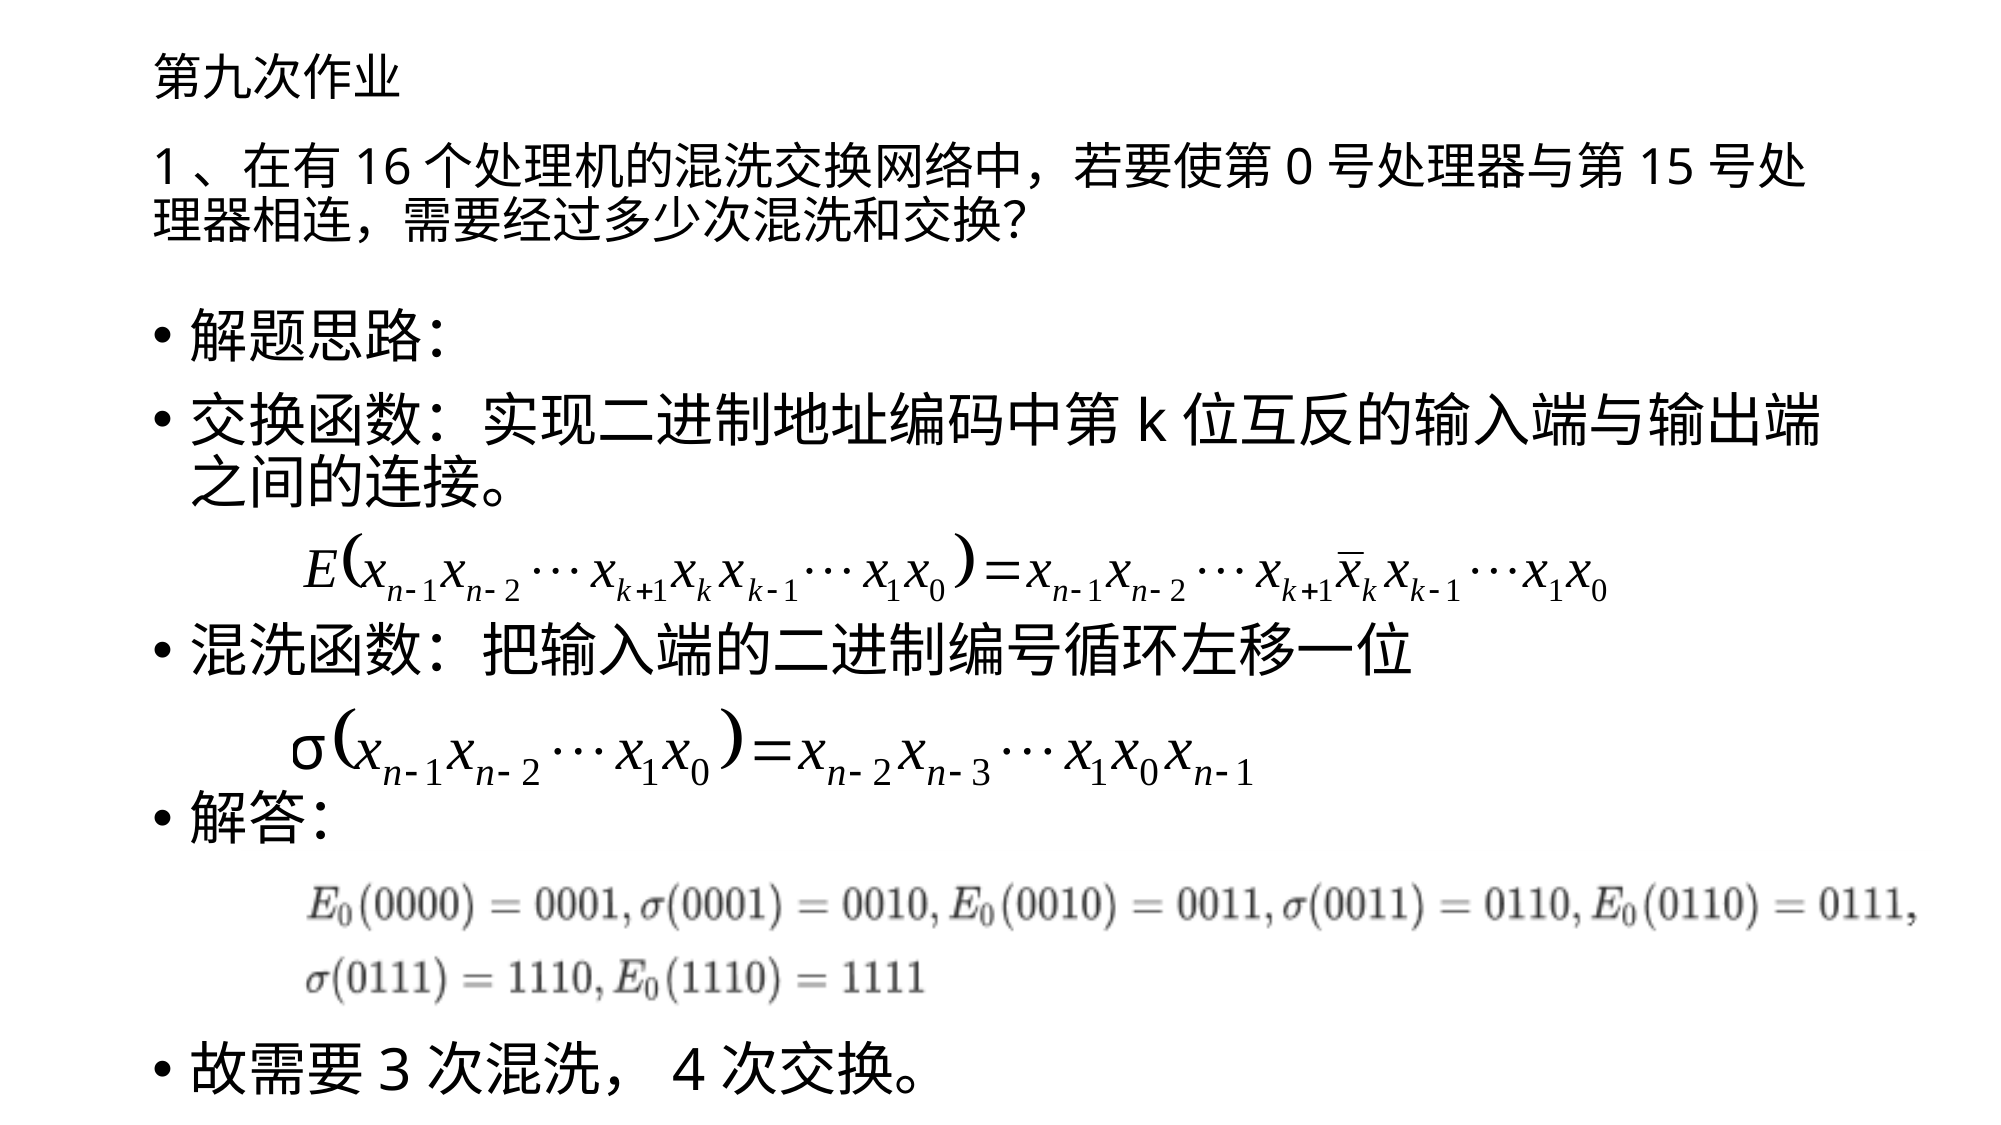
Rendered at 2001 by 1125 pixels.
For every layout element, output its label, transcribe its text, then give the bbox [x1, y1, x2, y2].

title 1、在有16个处理机的混洗交换网络中，若要使第0号处理器与第15号处理器相连，需要经过多少次混洗和交换？ [137, 113, 1863, 278]
picture [241, 849, 1934, 1014]
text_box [293, 531, 1617, 616]
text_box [293, 707, 1263, 798]
list 解题思路： 交换函数：实现二进制地址编码中第k位互反的输入端与输出端之间的连接。 混洗函数：把输入端的二进制编号循环左移一位 解答： 故需要3次混洗，4次交换。 [137, 299, 1863, 1125]
text_box 第九次作业 [137, 37, 450, 113]
